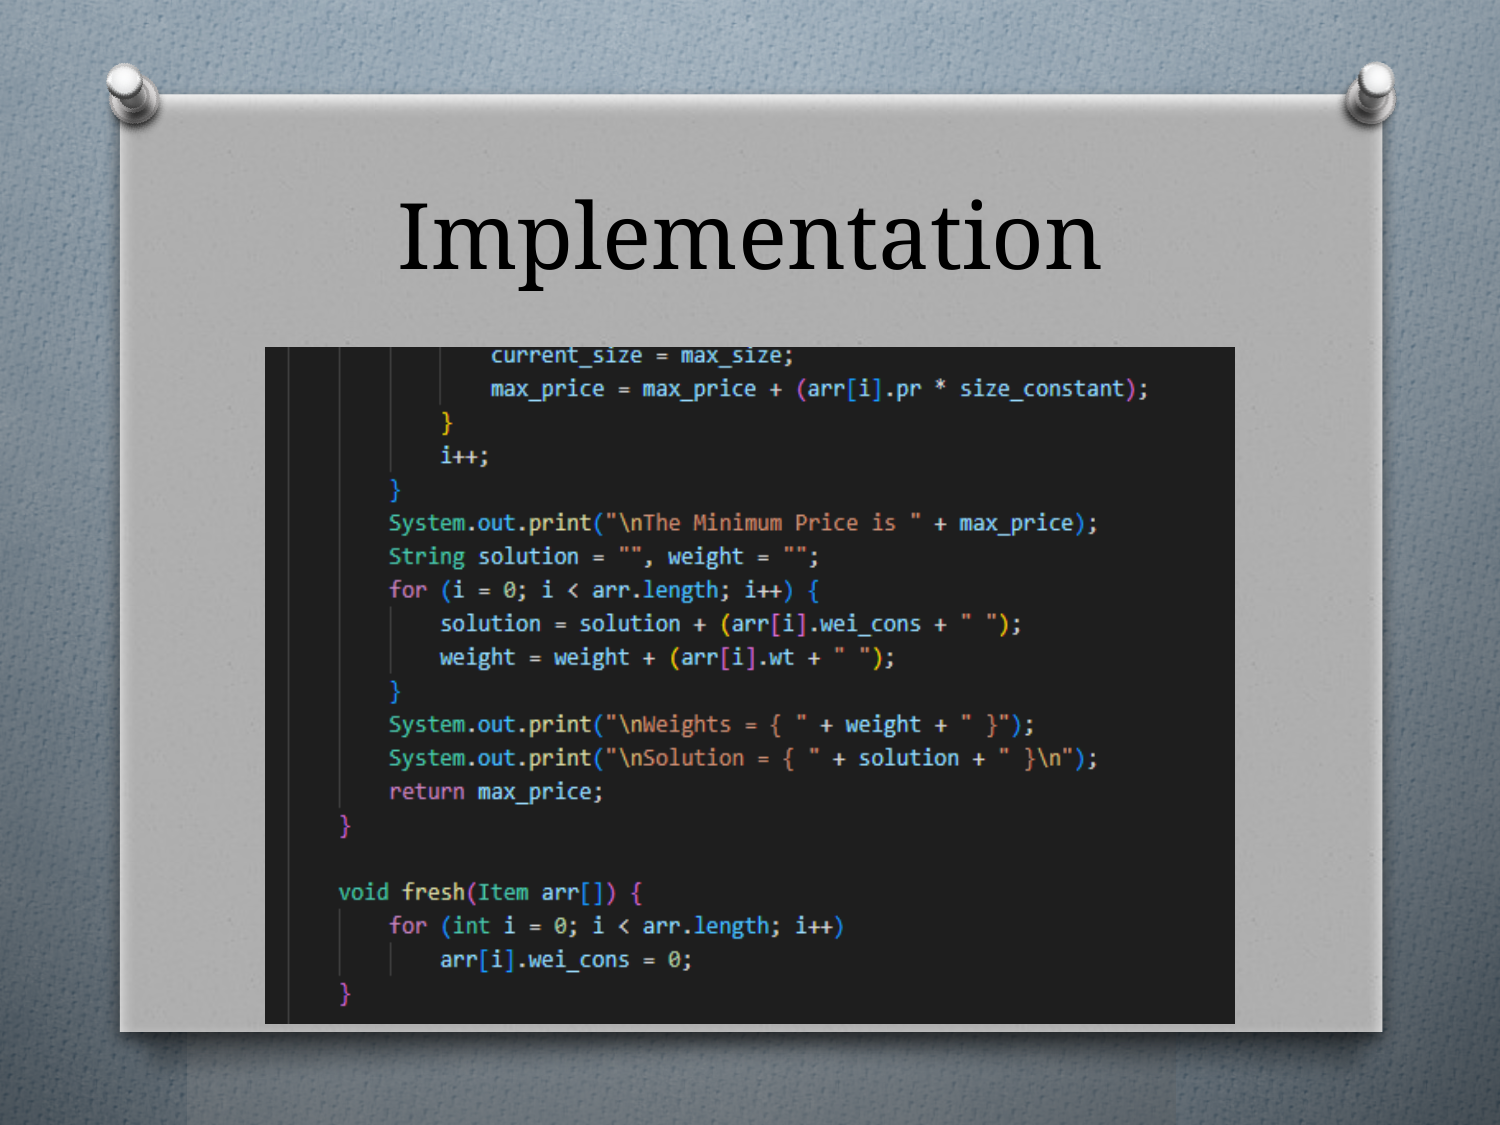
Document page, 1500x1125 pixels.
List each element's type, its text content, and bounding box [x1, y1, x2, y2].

title Implementation [179, 134, 1323, 332]
picture [1317, 35, 1439, 156]
picture [75, 29, 198, 153]
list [265, 347, 1235, 1024]
